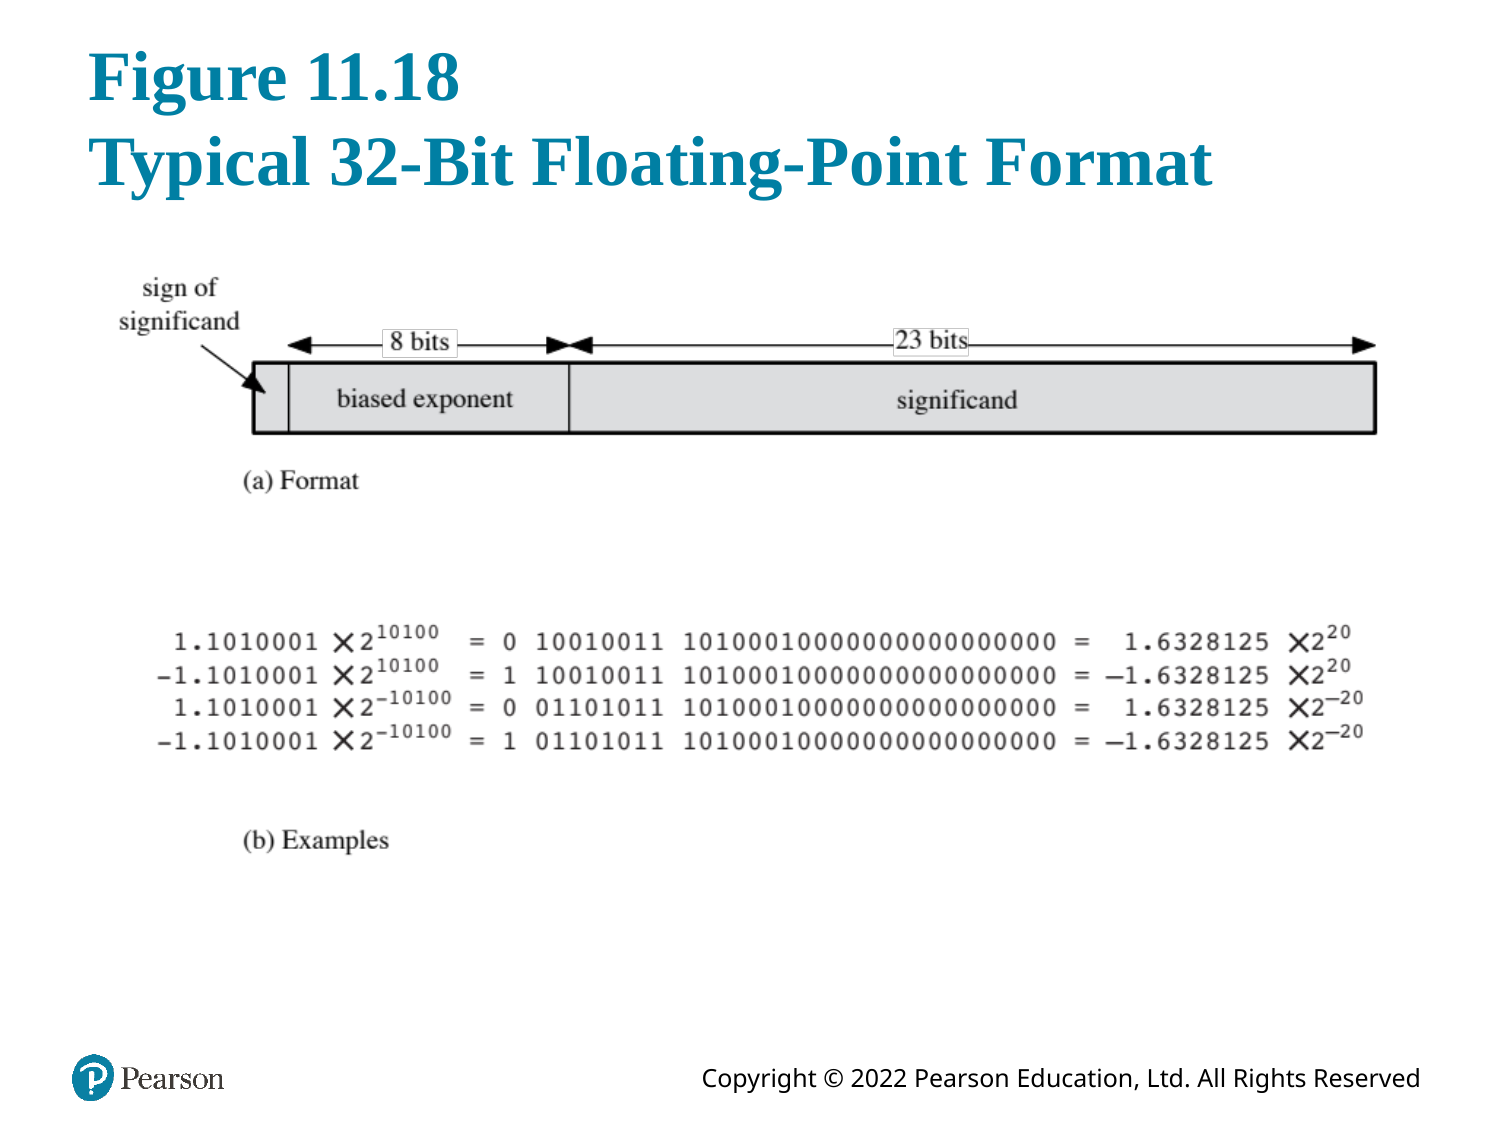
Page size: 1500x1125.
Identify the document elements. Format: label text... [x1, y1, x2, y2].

title Figure 11.18 Typical 32-Bit Floating-Point Format [73, 30, 1424, 215]
picture [72, 1054, 88, 1070]
picture [81, 1063, 106, 1088]
picture [111, 266, 1389, 858]
picture [99, 1054, 224, 1101]
picture [72, 1088, 82, 1101]
